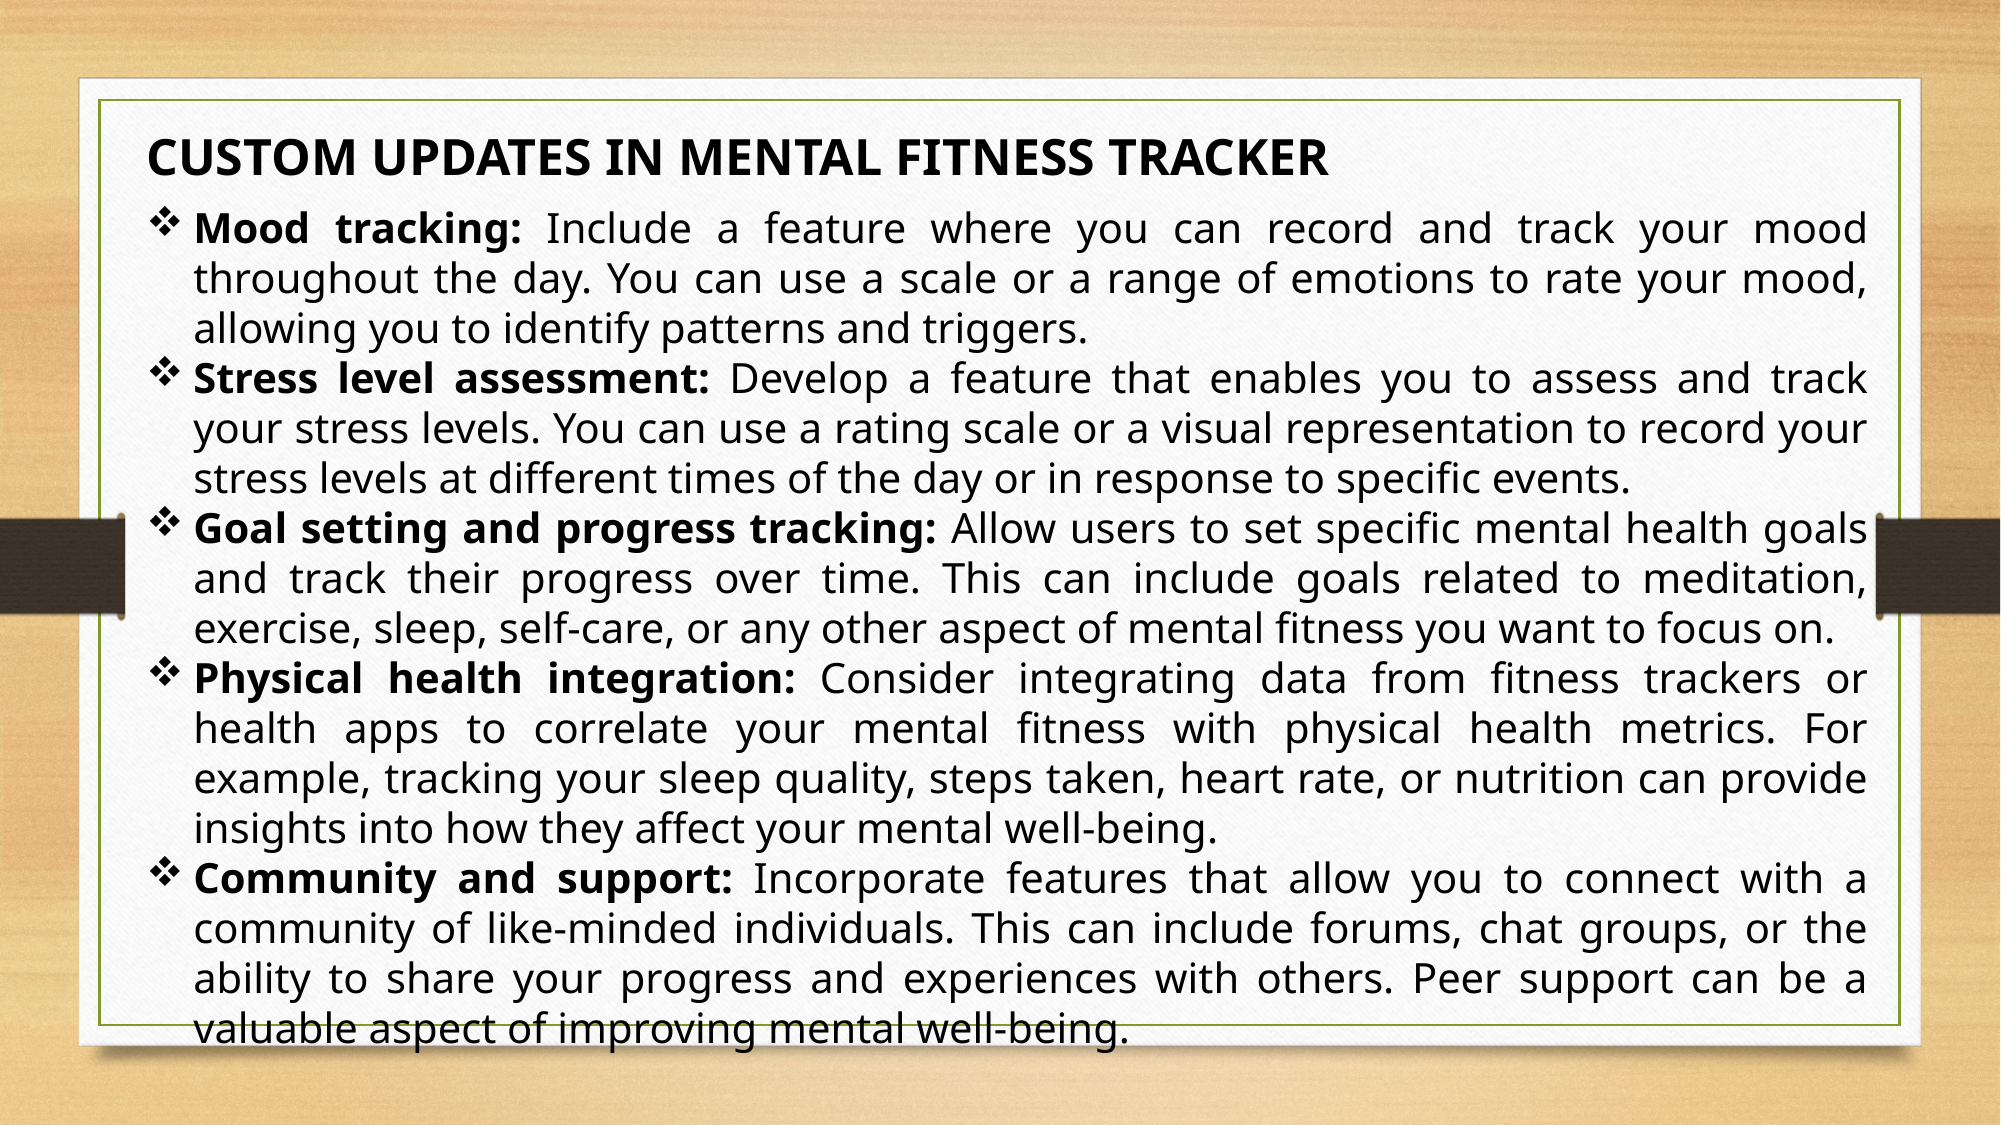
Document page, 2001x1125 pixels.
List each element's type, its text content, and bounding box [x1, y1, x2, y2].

picture [0, 0, 2001, 1125]
text_box CUSTOM UPDATES IN MENTAL FITNESS TRACKER [131, 118, 1670, 193]
text_box Mood tracking: Include a feature where you can record and track your mood throughout the day. You can use a scale or a range of emotions to rate your mood, allowing you to identify patterns and triggers. Stress level assessment: Develop a feature that enables you to assess and track your stress levels. You can use a rating scale or a visual representation to record your stress levels at different times of the day or in response to specific events. Goal setting and progress tracking: Allow users to set specific mental health goals and track their progress over time. This can include goals related to meditation, exercise, sleep, self-care, or any other aspect of mental fitness you want to focus on. Physical health integration: Consider integrating data from fitness trackers or health apps to correlate your mental fitness with physical health metrics. For example, tracking your sleep quality, steps taken, heart rate, or nutrition can provide insights into how they affect your mental well-being. Community and support: Incorporate features that allow you to connect with a community of like-minded individuals. This can include forums, chat groups, or the ability to share your progress and experiences with others. Peer support can be a valuable aspect of improving mental well-being. [131, 194, 1884, 1105]
